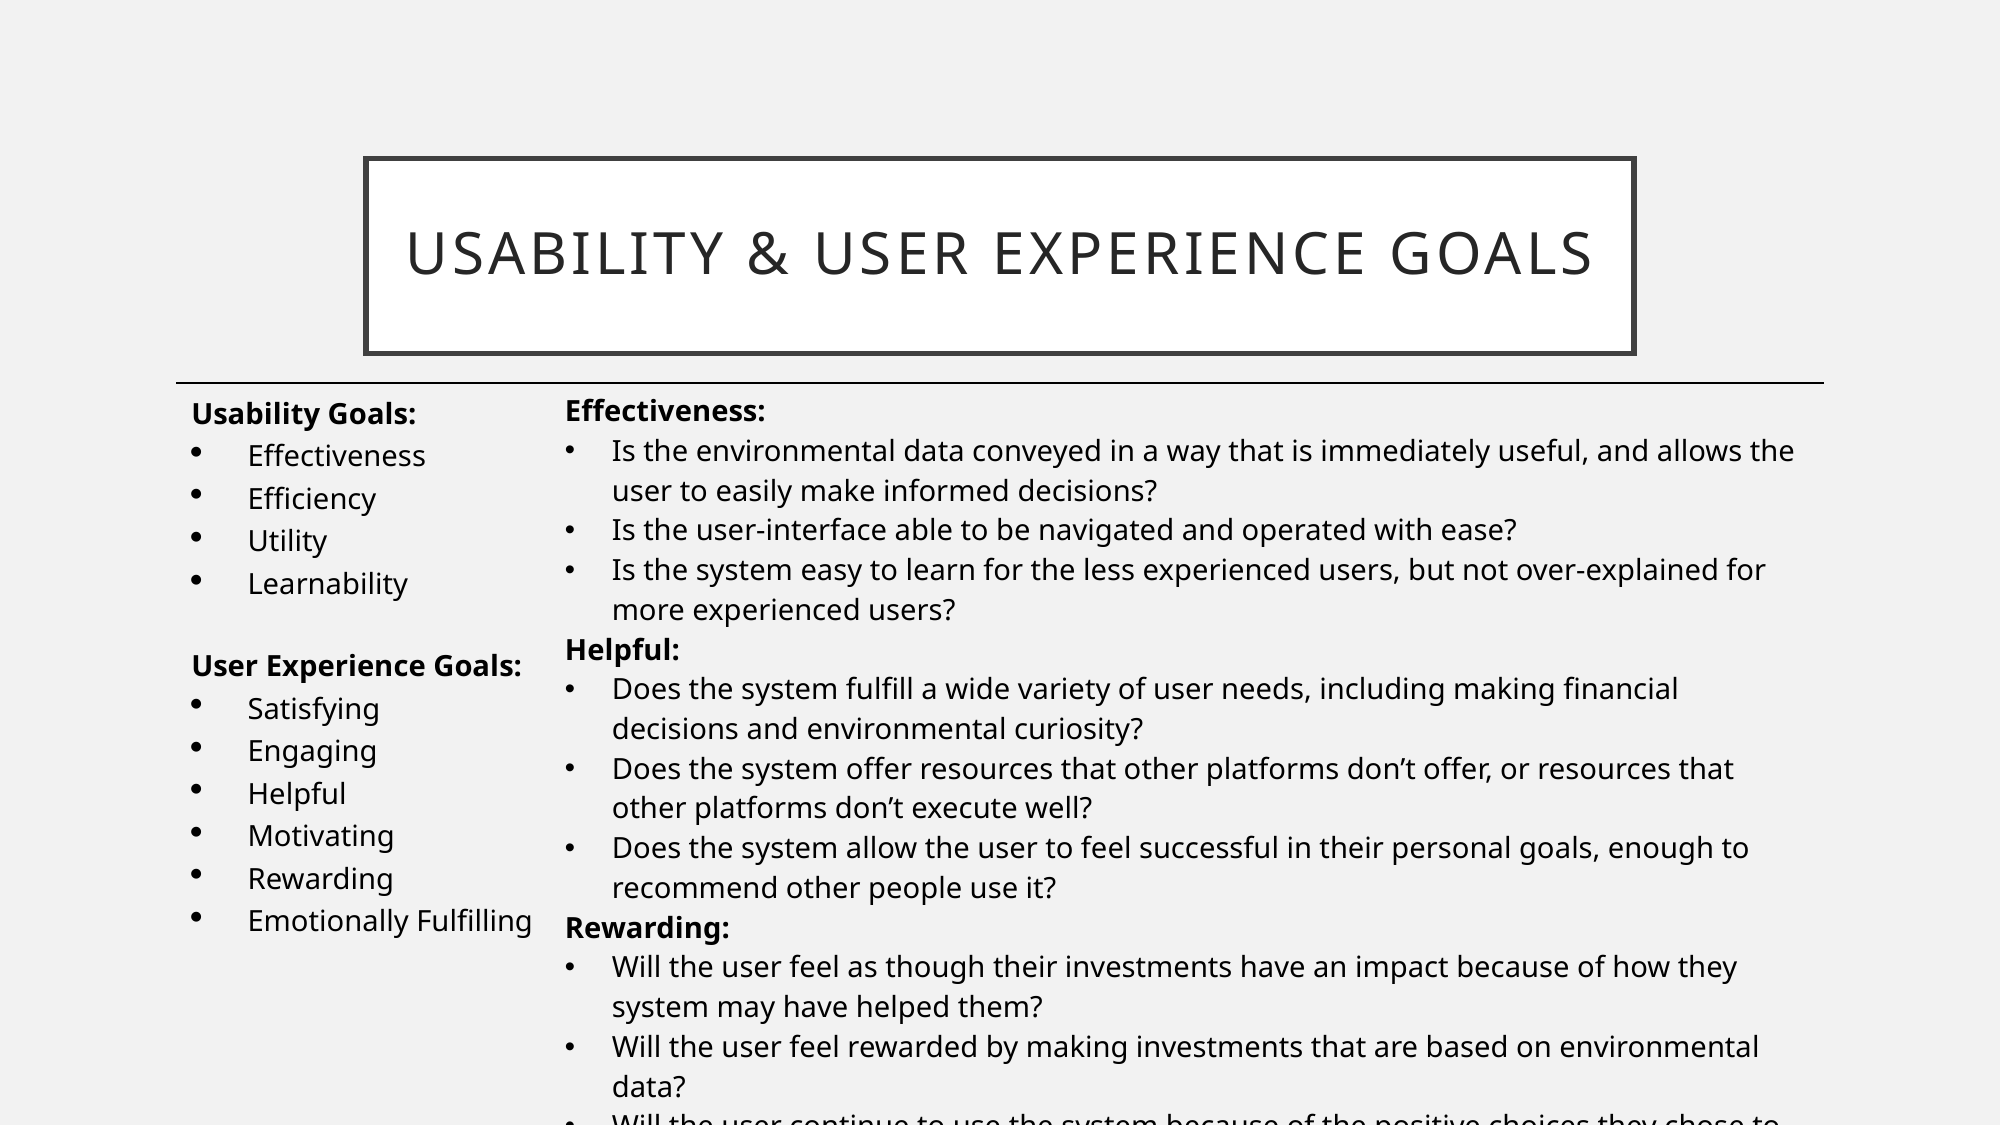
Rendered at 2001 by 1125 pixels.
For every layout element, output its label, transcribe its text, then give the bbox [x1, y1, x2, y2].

table_header Usability Goals: Effectiveness Efficiency Utility Learnability User Experience Goals: Satisfying Engaging Helpful Motivating Rewarding Emotionally Fulfilling [176, 384, 550, 1125]
title Usability & User Experience Goals [363, 156, 1637, 356]
table_header Effectiveness: Is the environmental data conveyed in a way that is immediately useful, and allows the user to easily make informed decisions? Is the user-interface able to be navigated and operated with ease? Is the system easy to learn for the less experienced users, but not over-explained for more experienced users? Helpful: Does the system fulfill a wide variety of user needs, including making financial decisions and environmental curiosity? Does the system offer resources that other platforms don’t offer, or resources that other platforms don’t execute well? Does the system allow the user to feel successful in their personal goals, enough to recommend other people use it? Rewarding: Will the user feel as though their investments have an impact because of how they system may have helped them? Will the user feel rewarded by making investments that are based on environmental data? Will the user continue to use the system because of the positive choices they chose to make with this system? [550, 384, 1824, 1125]
